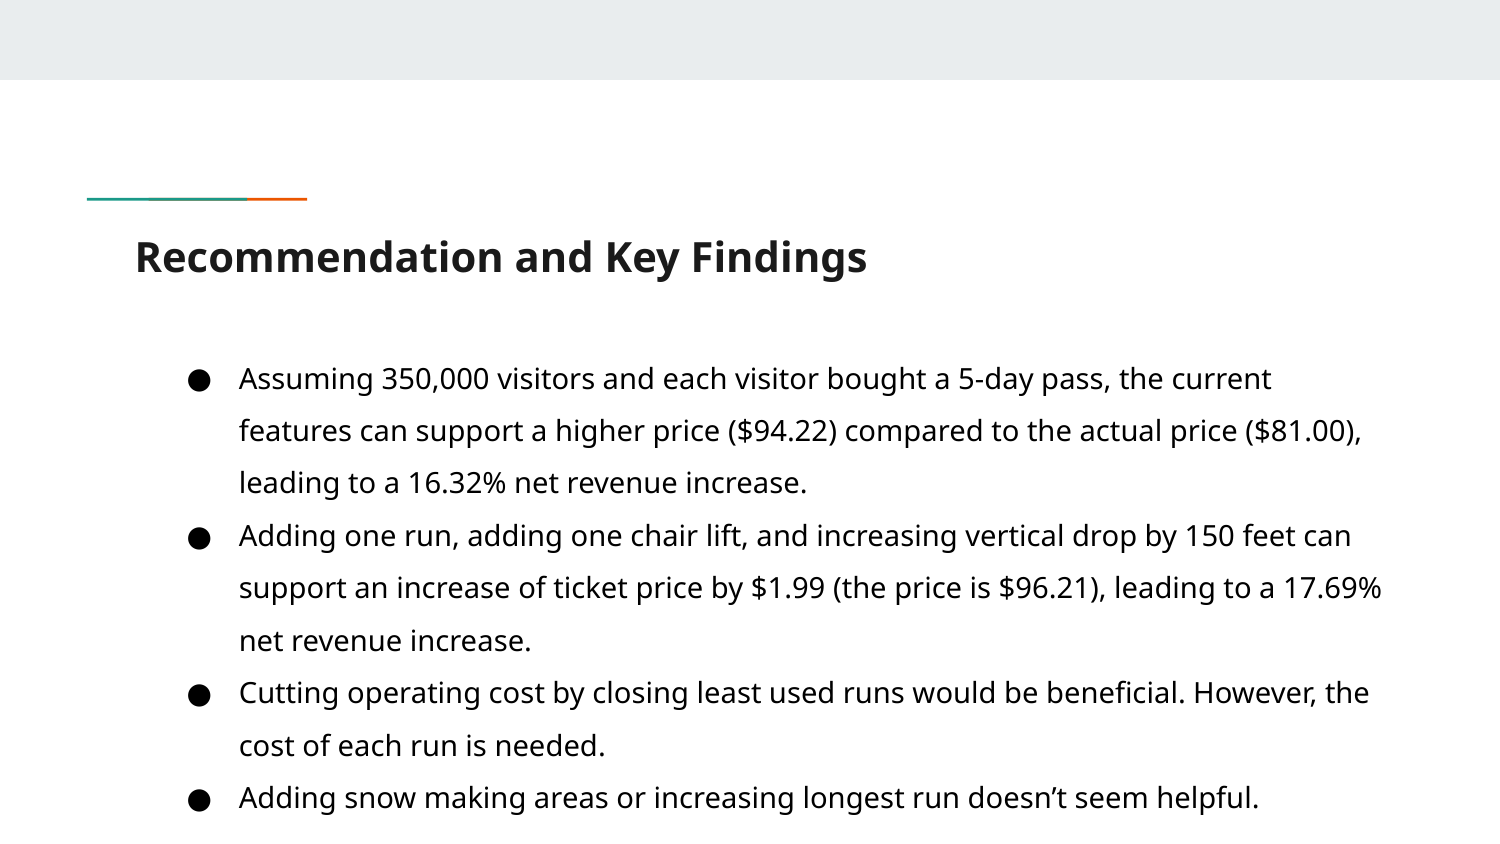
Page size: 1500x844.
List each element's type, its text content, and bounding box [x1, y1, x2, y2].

title Recommendation and Key Findings [119, 216, 1381, 305]
text_box Assuming 350,000 visitors and each visitor bought a 5-day pass, the current features can support a higher price ($94.22) compared to the actual price ($81.00), leading to a 16.32% net revenue increase. Adding one run, adding one chair lift, and increasing vertical drop by 150 feet can support an increase of ticket price by $1.99 (the price is $96.21), leading to a 17.69% net revenue increase. Cutting operating cost by closing least used runs would be beneficial. However, the cost of each run is needed. Adding snow making areas or increasing longest run doesn’t seem helpful. [148, 327, 1401, 826]
